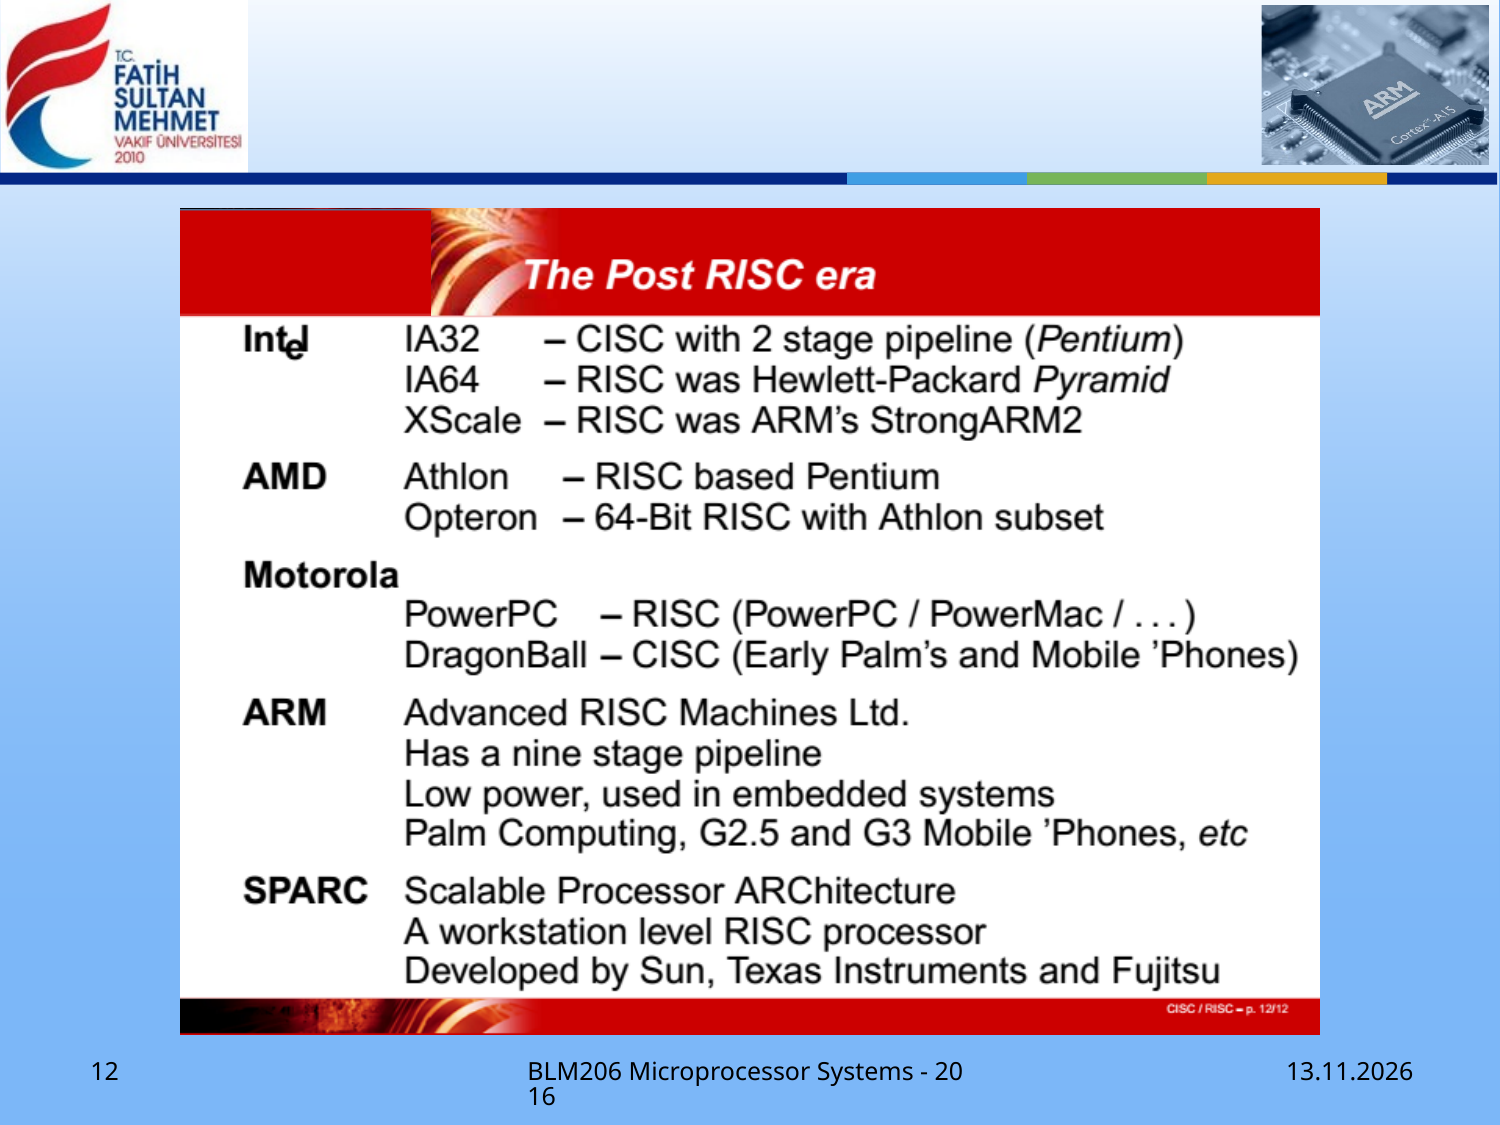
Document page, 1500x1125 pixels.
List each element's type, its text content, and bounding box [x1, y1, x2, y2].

picture [1, 0, 248, 172]
footer BLM206 Microprocessor Systems - 2016 [512, 1042, 988, 1103]
picture [1261, 4, 1490, 165]
slide_number 12 [75, 1042, 426, 1103]
picture [179, 207, 1320, 1036]
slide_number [1078, 1042, 1429, 1103]
